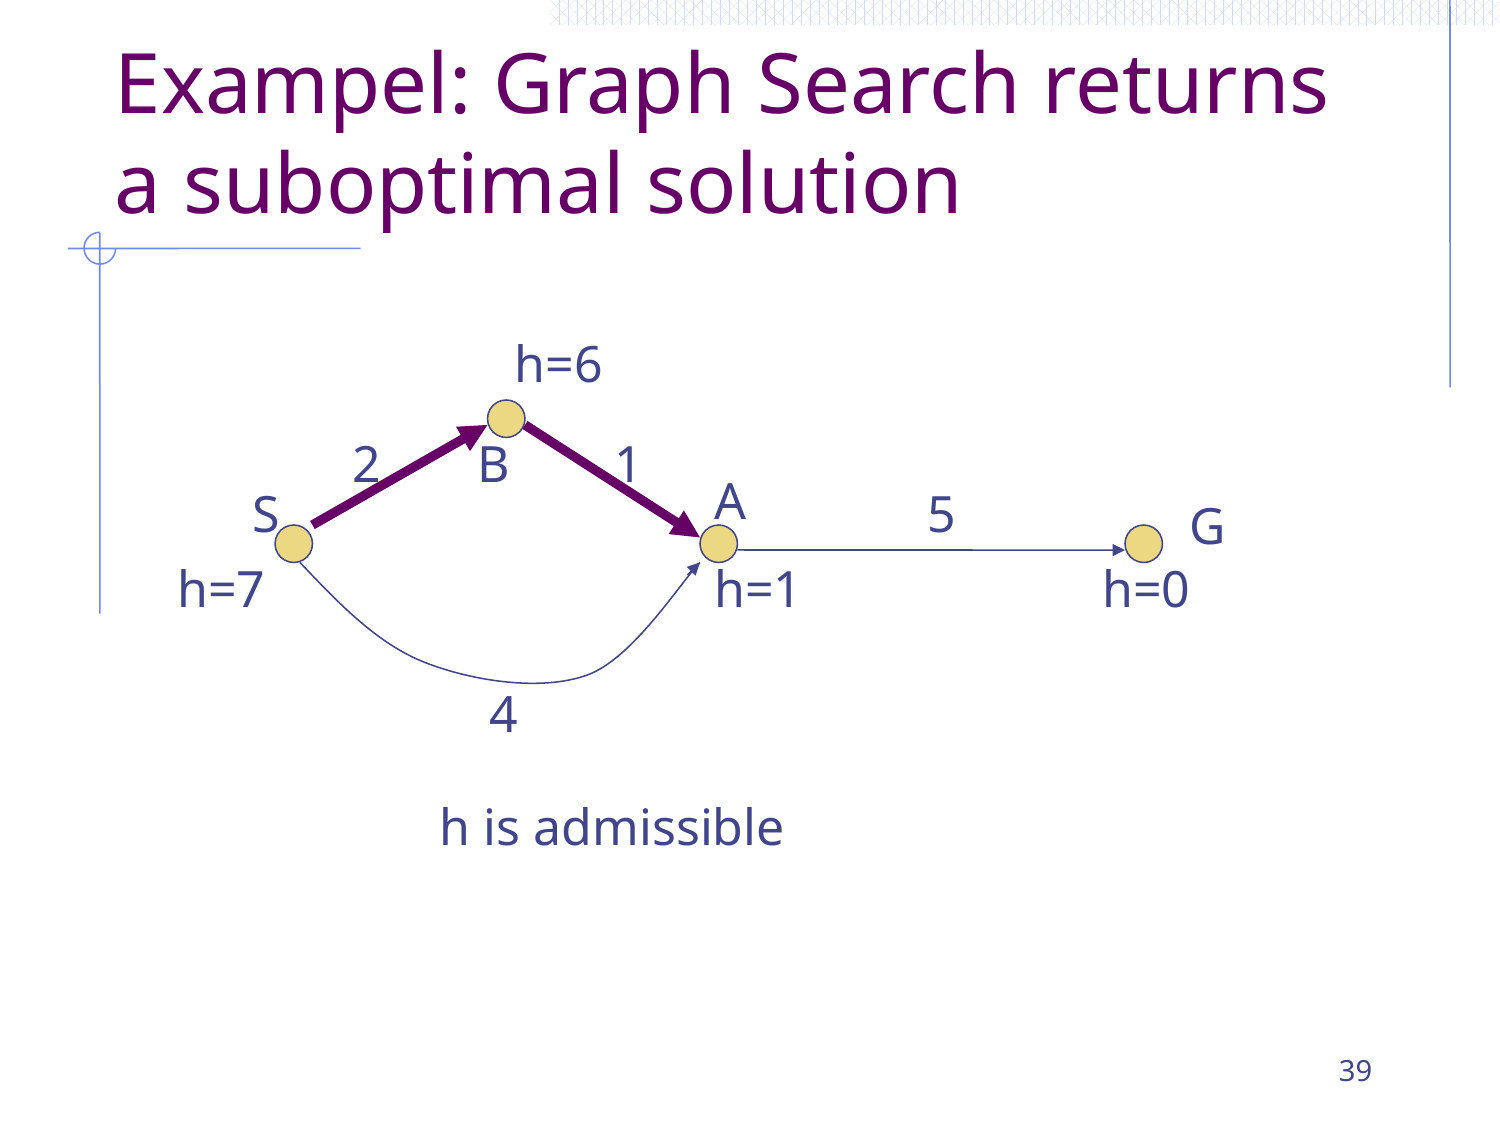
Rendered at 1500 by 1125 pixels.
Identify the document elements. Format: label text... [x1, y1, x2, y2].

text_box 4 [474, 674, 538, 750]
text_box G [1174, 487, 1250, 563]
text_box h=6 [500, 324, 700, 400]
text_box 1 [599, 424, 688, 500]
title Exampel: Graph Search returns a suboptimal solution [99, 49, 1376, 238]
slide_number 39 [1074, 1024, 1388, 1101]
text_box [686, 562, 699, 576]
text_box [325, 562, 698, 684]
text_box [699, 538, 738, 549]
text_box 5 [912, 474, 963, 549]
text_box h=1 [699, 549, 838, 625]
text_box h is admissible [125, 787, 1300, 948]
text_box [1125, 525, 1163, 549]
text_box [641, 500, 699, 538]
text_box h=0 [1087, 549, 1238, 625]
text_box A [699, 462, 788, 538]
text_box S [237, 474, 325, 550]
text_box 2 [337, 424, 400, 500]
text_box h=7 [162, 549, 325, 625]
text_box [487, 400, 526, 424]
text_box [737, 543, 1126, 557]
text_box B [462, 424, 538, 500]
